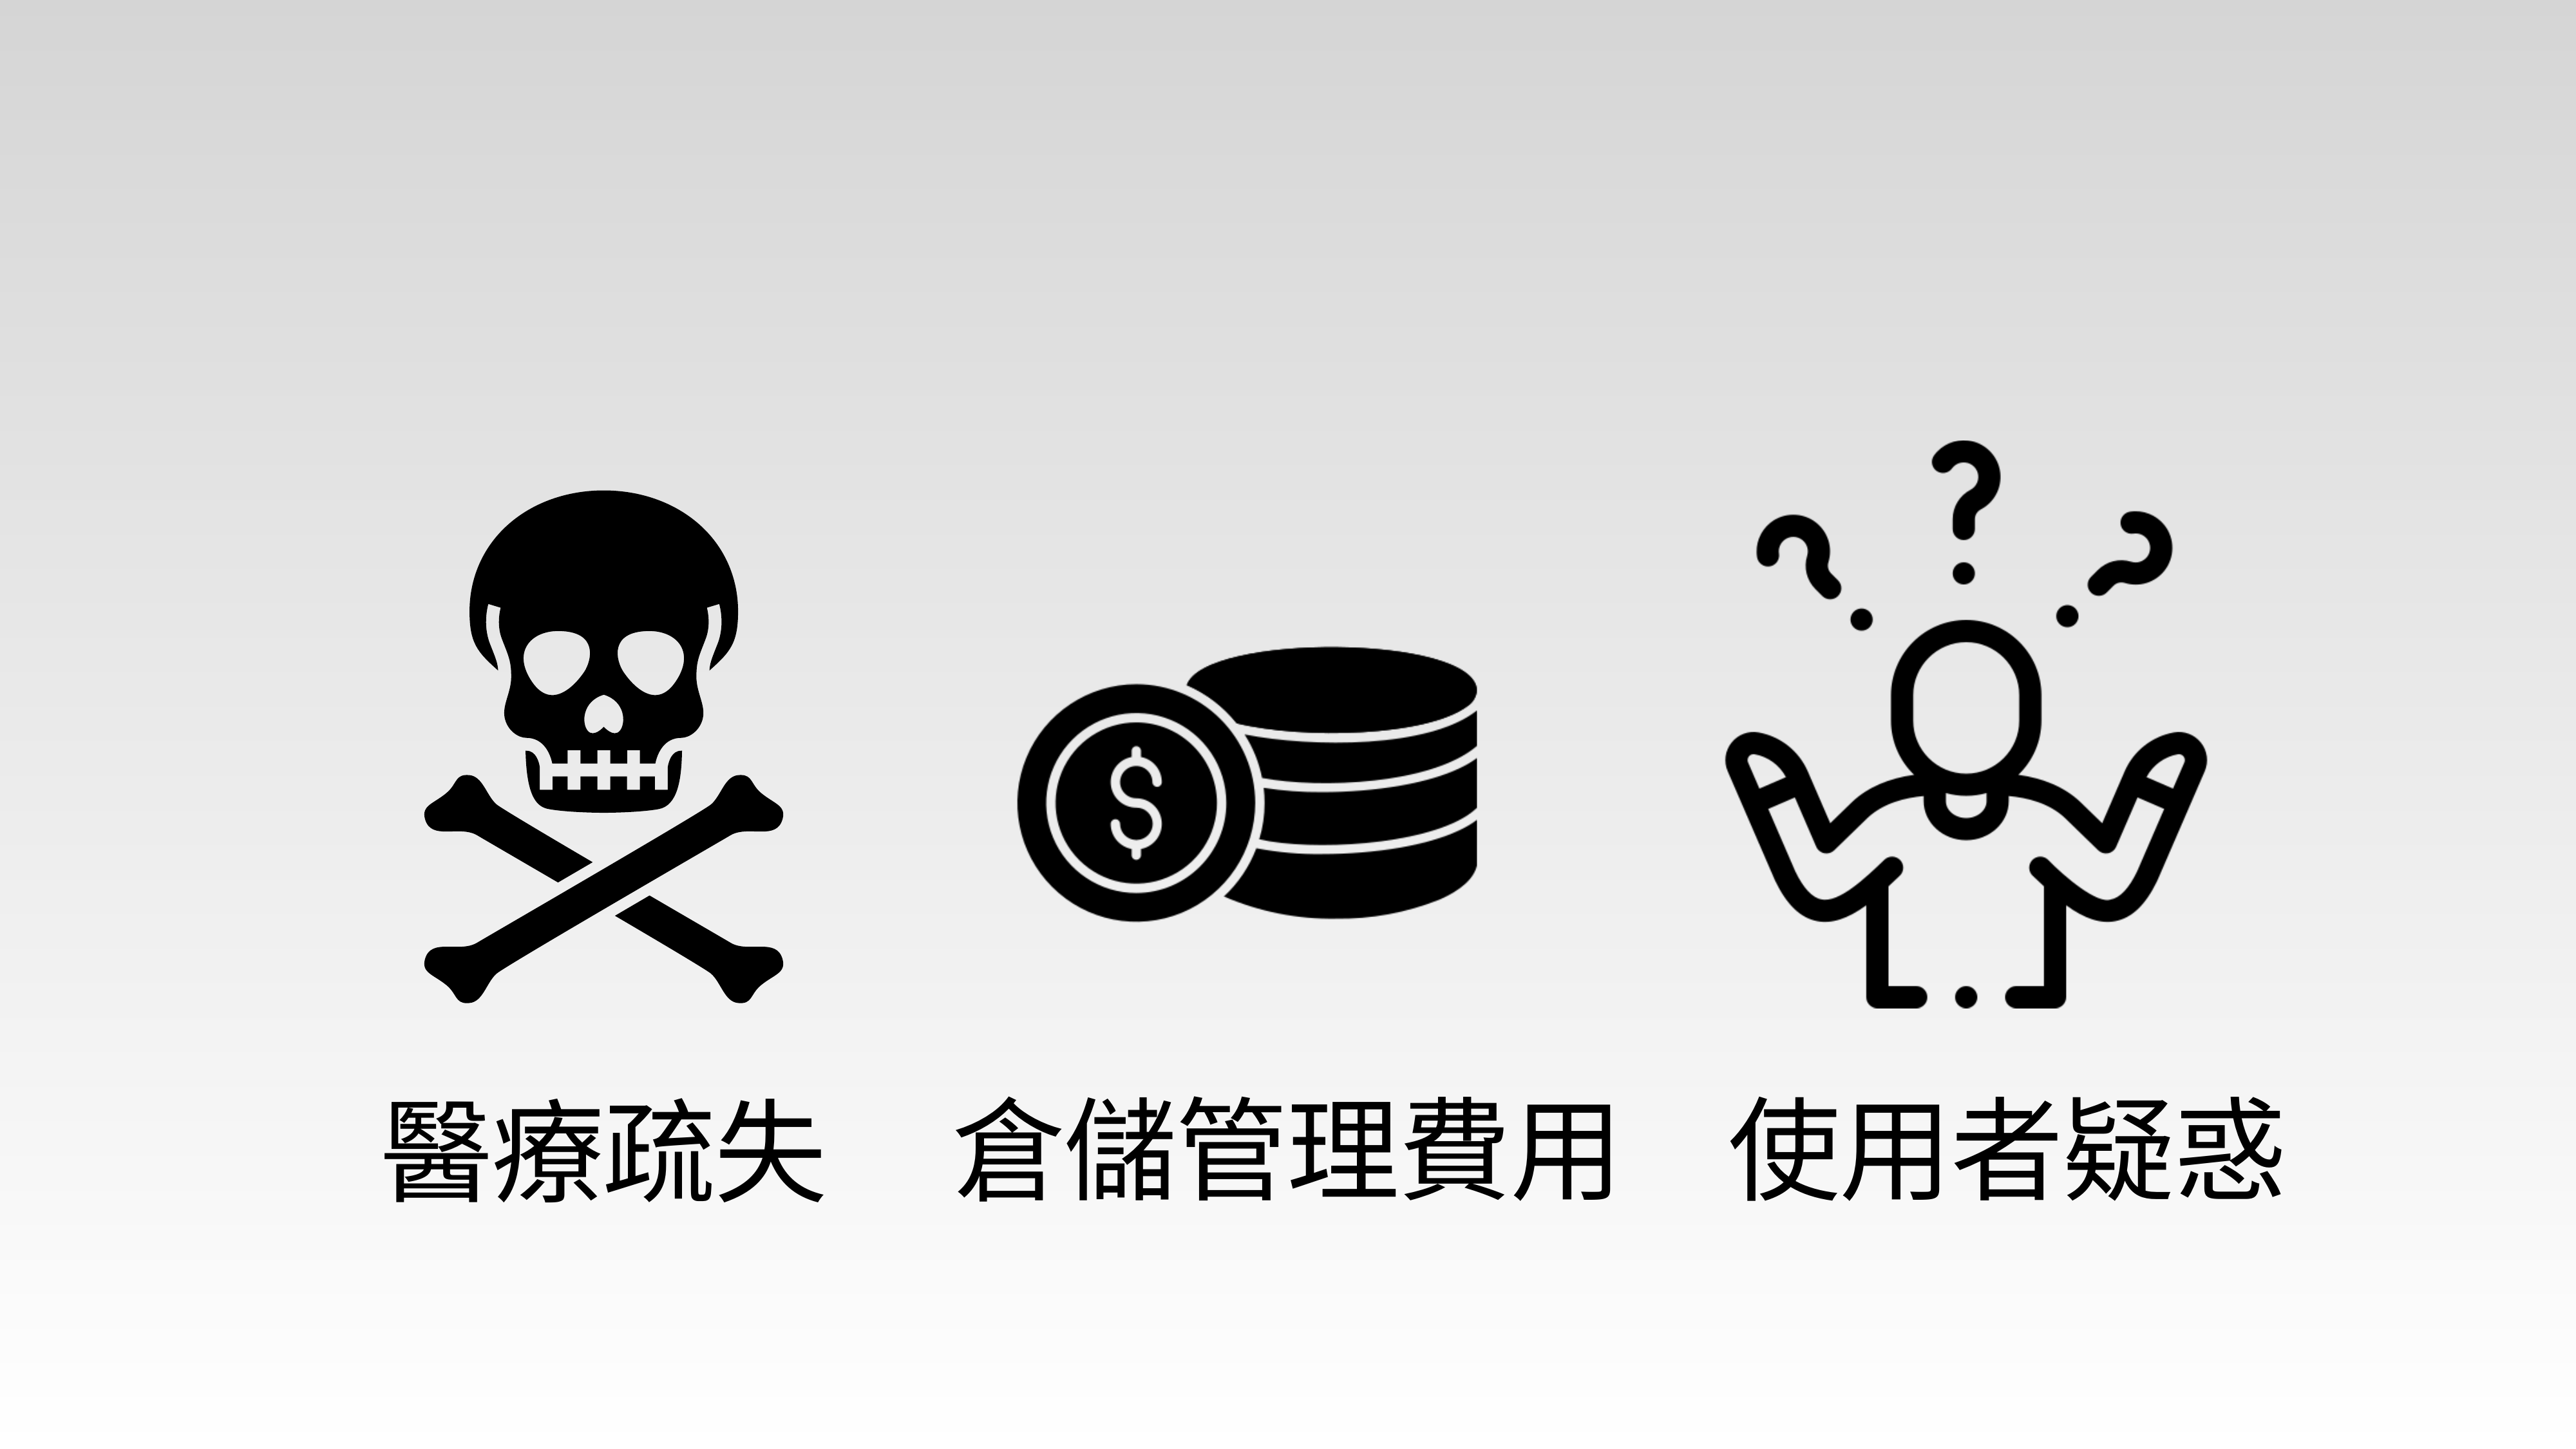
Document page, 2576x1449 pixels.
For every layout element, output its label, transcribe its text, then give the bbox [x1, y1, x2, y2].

text_box [469, 490, 739, 764]
text_box [526, 750, 683, 813]
picture [947, 485, 1548, 1085]
text_box [424, 775, 784, 1003]
text_box 使用者疑惑 [1723, 1099, 2293, 1218]
picture [1682, 440, 2251, 1009]
text_box 醫療疏失 [374, 1102, 833, 1221]
text_box 倉儲管理費用 [947, 1099, 1629, 1218]
